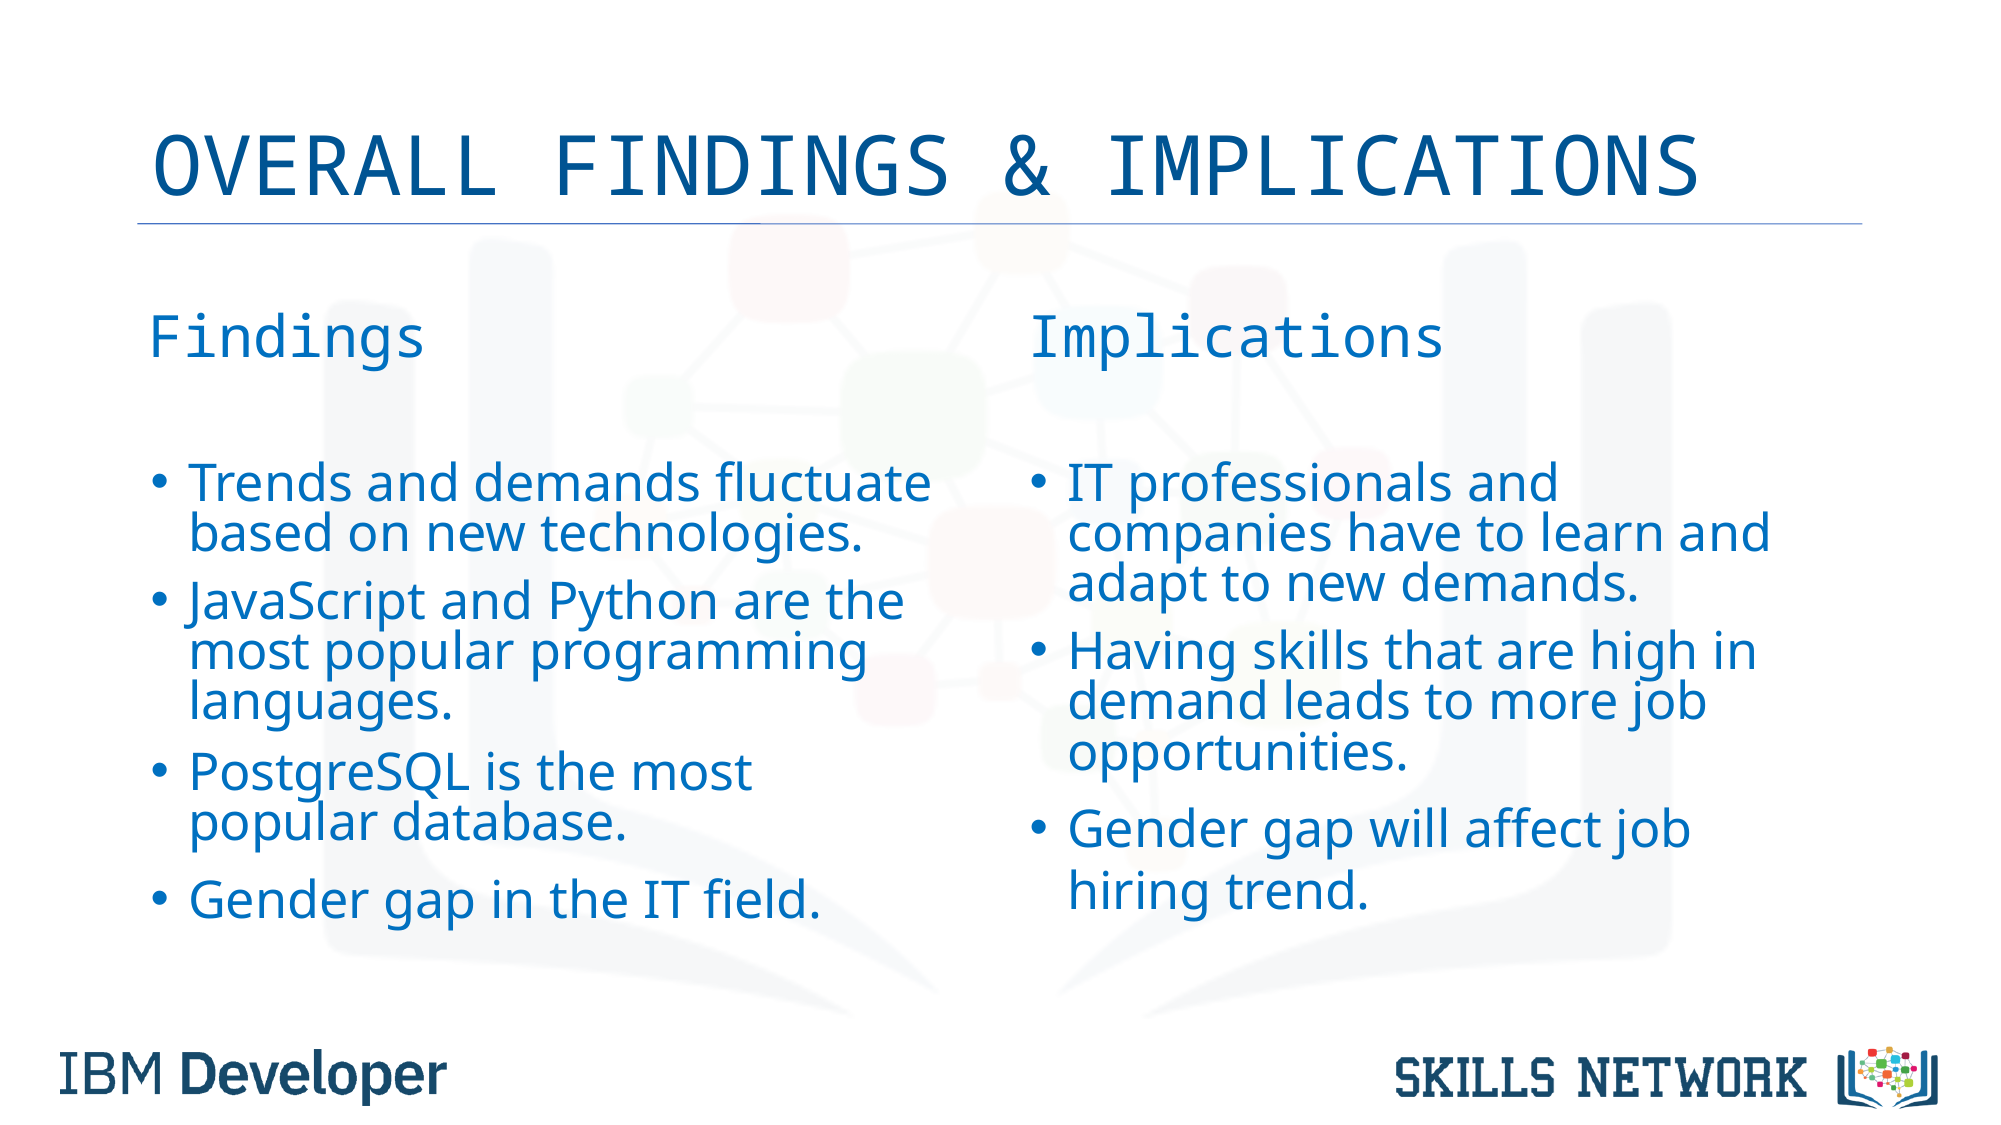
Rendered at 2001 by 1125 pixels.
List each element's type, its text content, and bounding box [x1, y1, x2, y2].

list Implications IT professionals and companies have to learn and adapt to new demands. Having skills that are high in demand leads to more job opportunities. Gender gap will affect job hiring trend. [1012, 299, 1863, 1014]
picture [1390, 1045, 1945, 1111]
list Findings Trends and demands fluctuate based on new technologies. JavaScript and Python are the most popular programming languages. PostgreSQL is the most popular database. Gender gap in the IT field. [133, 299, 984, 1014]
title OVERALL FINDINGS & IMPLICATIONS [137, 59, 1863, 278]
picture [55, 1045, 459, 1108]
